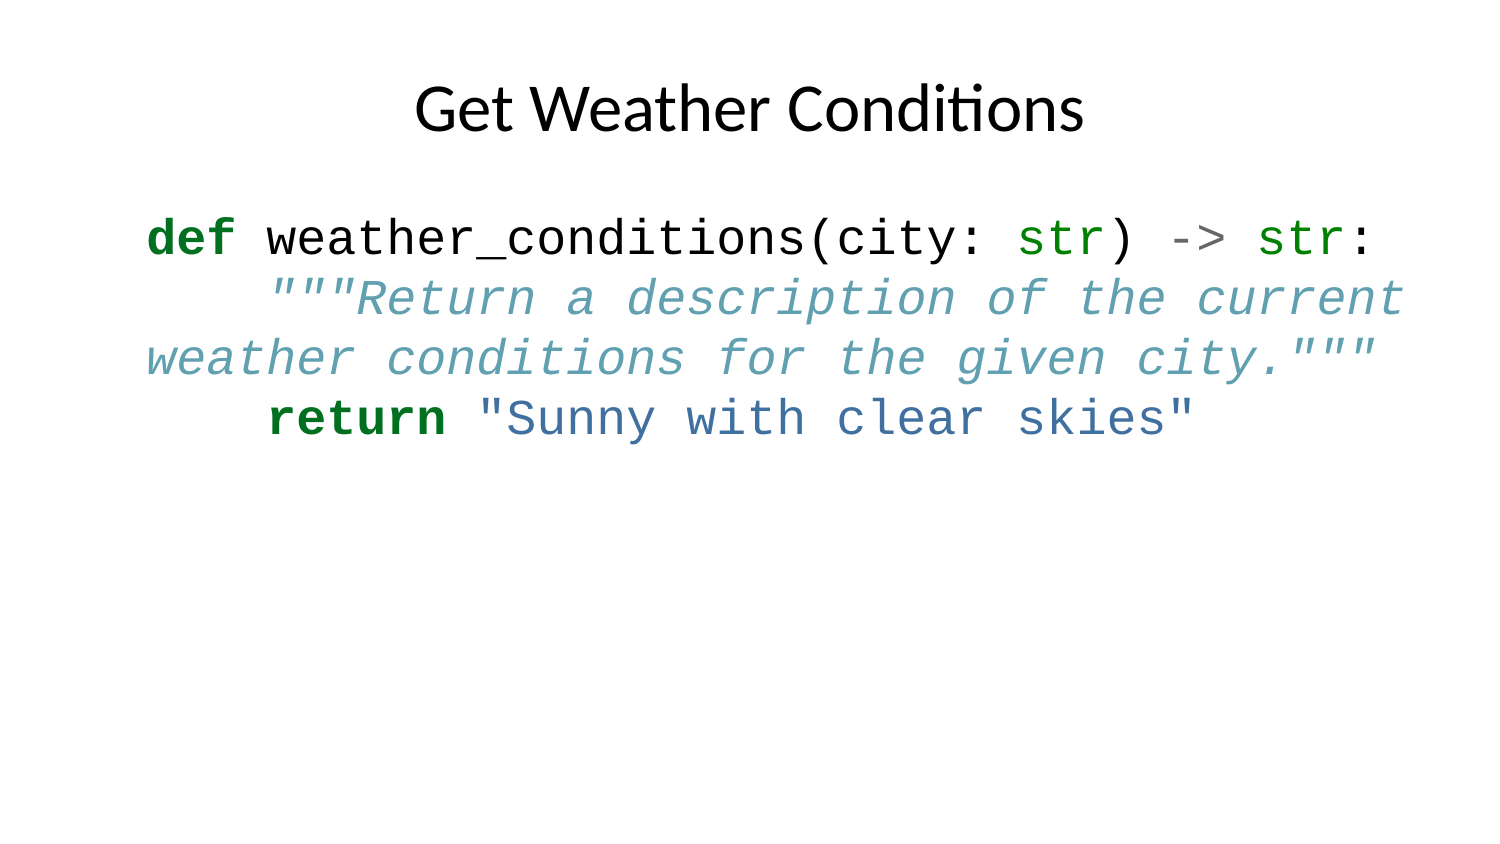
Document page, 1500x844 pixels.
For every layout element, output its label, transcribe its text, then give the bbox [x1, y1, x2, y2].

list def weather_conditions(city: str) -> str: """Return a description of the current weather conditions for the given city.""" return "Sunny with clear skies" [75, 196, 1425, 754]
title Get Weather Conditions [75, 33, 1425, 175]
